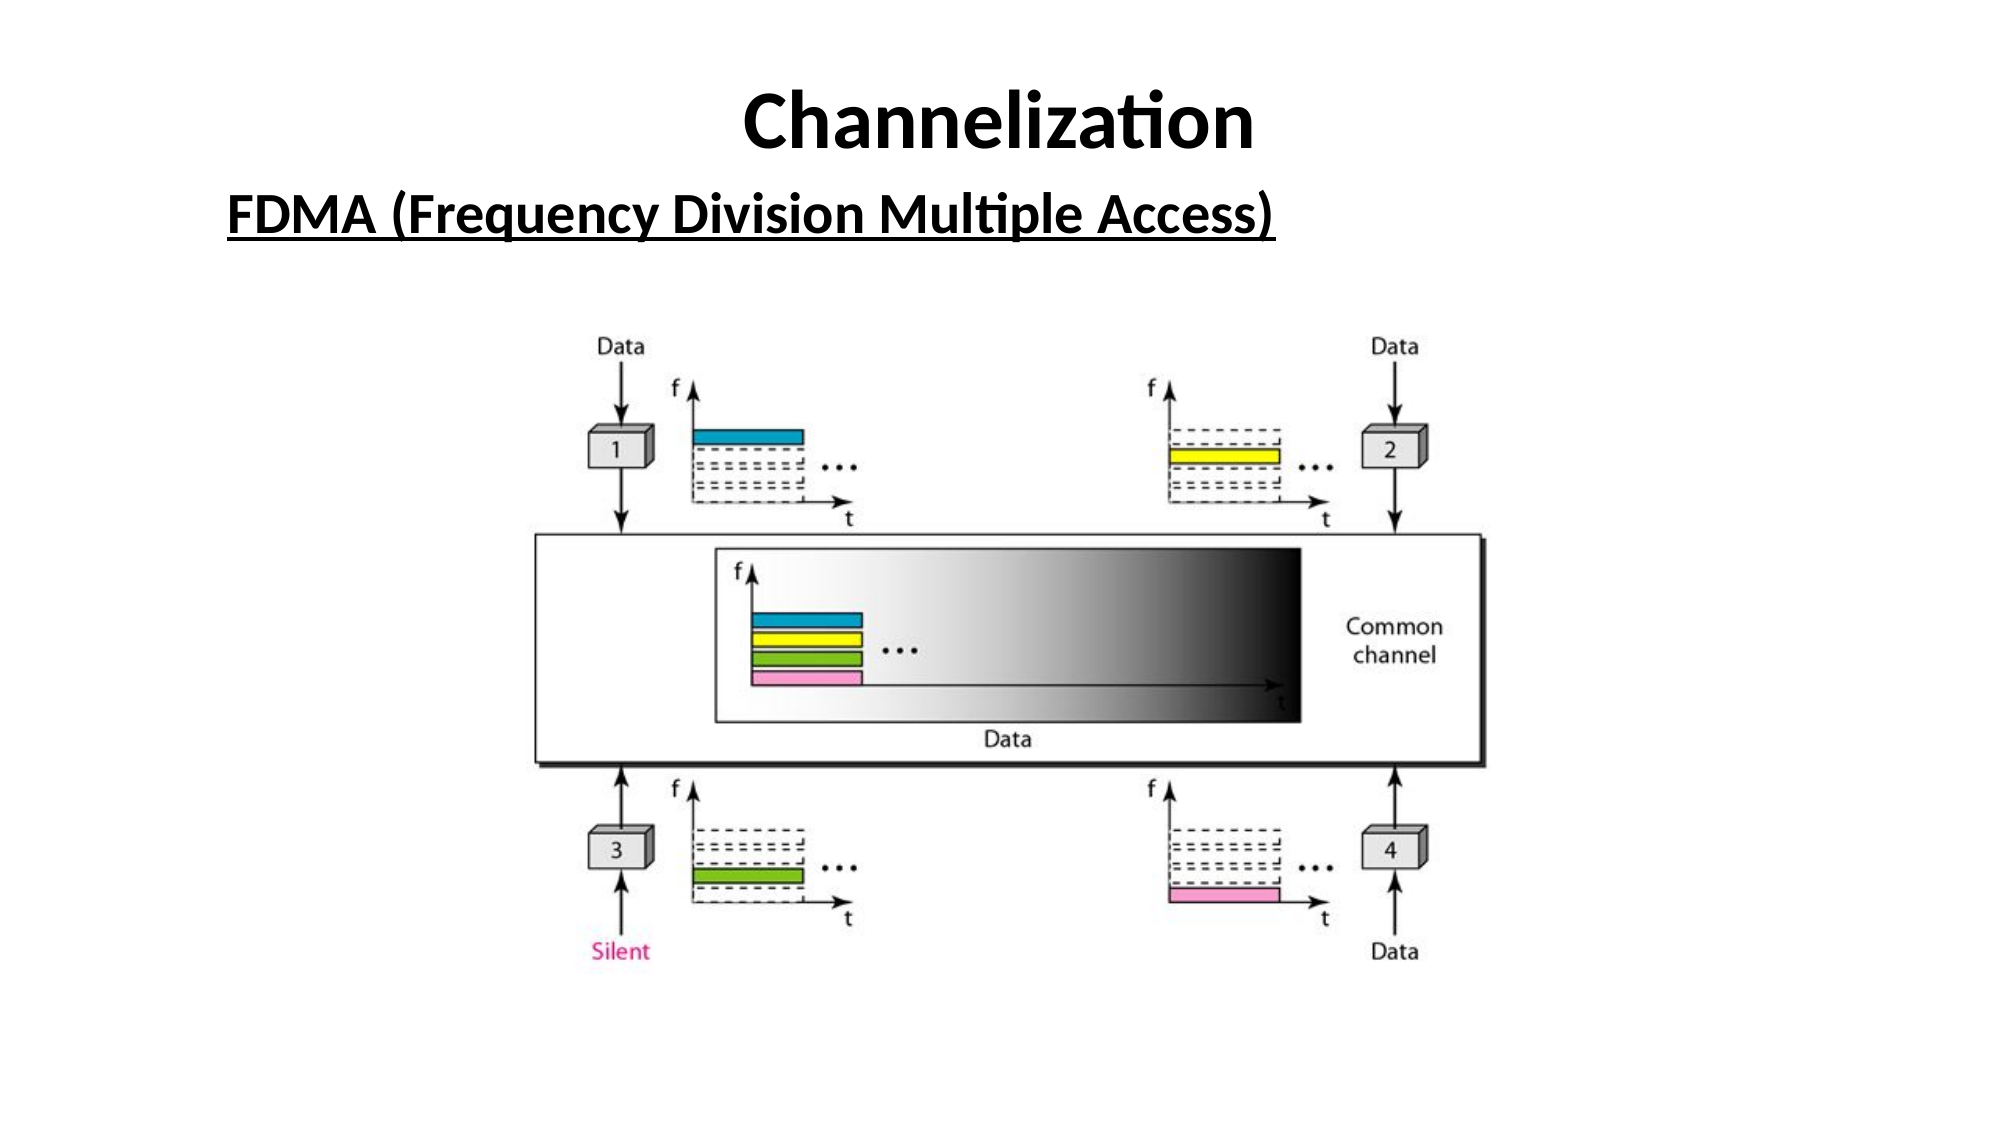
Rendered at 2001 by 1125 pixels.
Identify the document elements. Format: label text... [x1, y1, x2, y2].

list FDMA (Frequency Division Multiple Access) [137, 175, 1863, 1010]
title Channelization [137, 12, 1863, 175]
picture [501, 322, 1498, 974]
